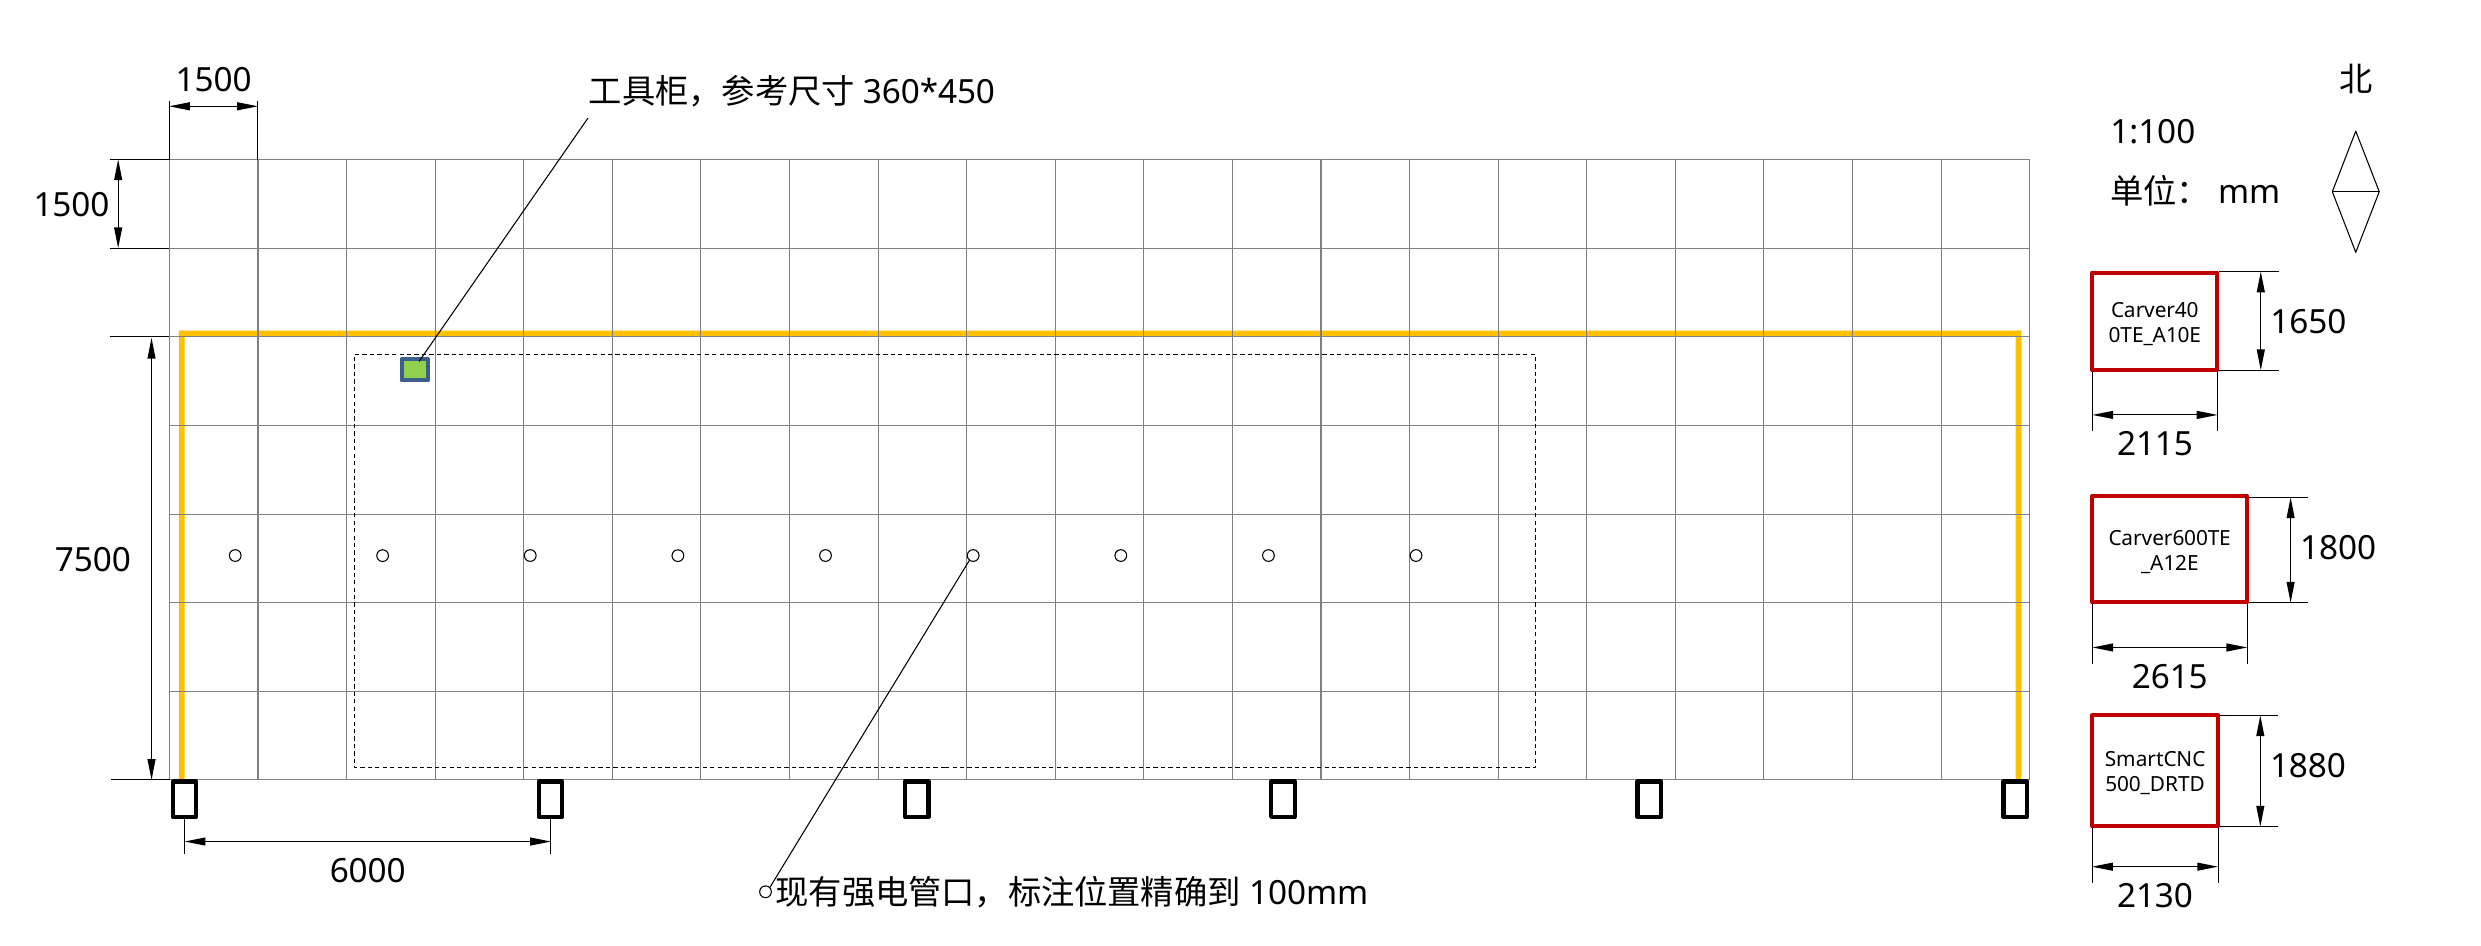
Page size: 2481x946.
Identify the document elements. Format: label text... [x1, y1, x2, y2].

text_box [418, 117, 589, 362]
text_box 现有强电管口，标注位置精确到100mm [760, 864, 1383, 919]
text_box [2091, 271, 2356, 471]
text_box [2091, 715, 2355, 923]
text_box 工具柜，参考尺寸360*450 [574, 62, 1010, 118]
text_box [769, 559, 970, 888]
text_box [400, 357, 430, 382]
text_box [2092, 495, 2386, 704]
